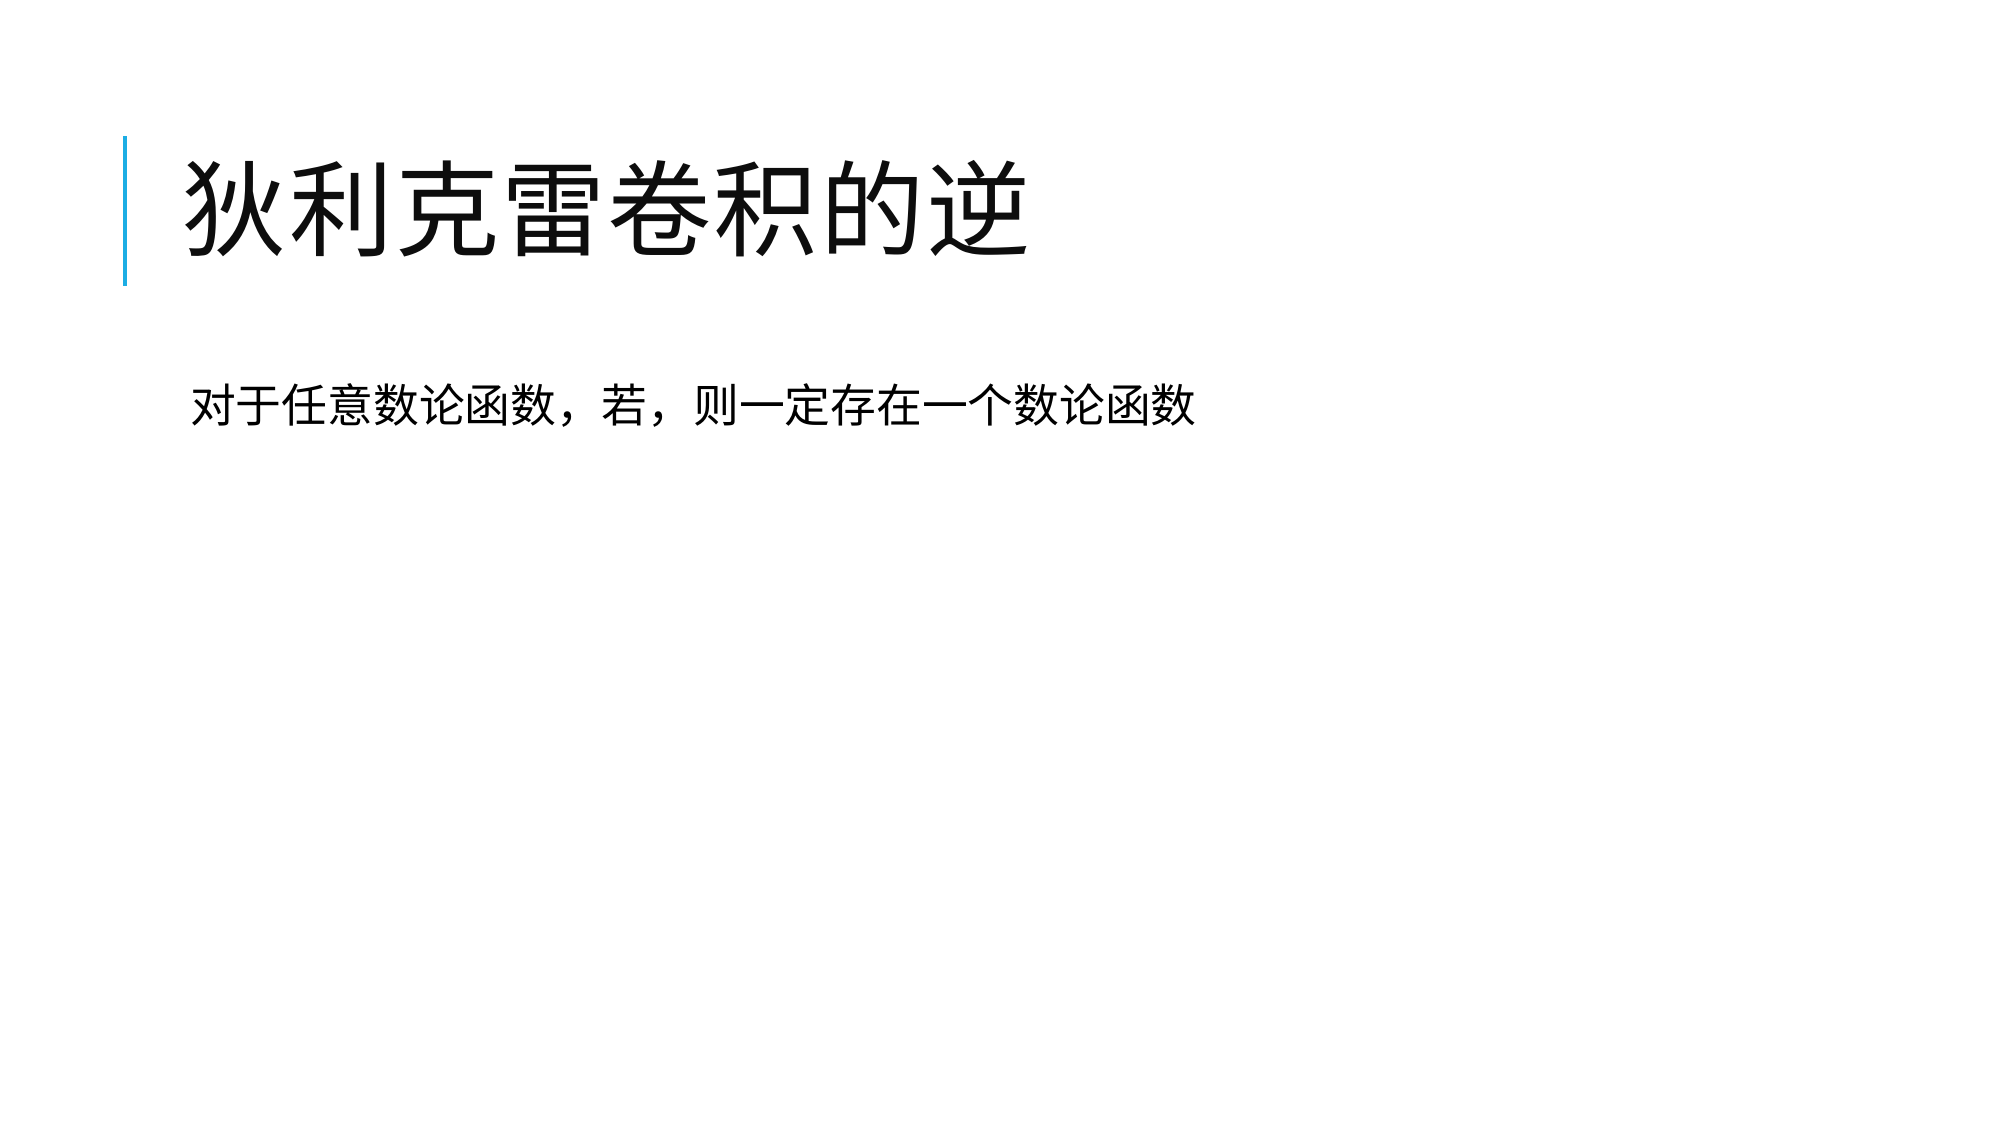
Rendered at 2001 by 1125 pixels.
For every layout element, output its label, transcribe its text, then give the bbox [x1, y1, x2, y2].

title 狄利克雷卷积的逆 [168, 96, 1763, 342]
